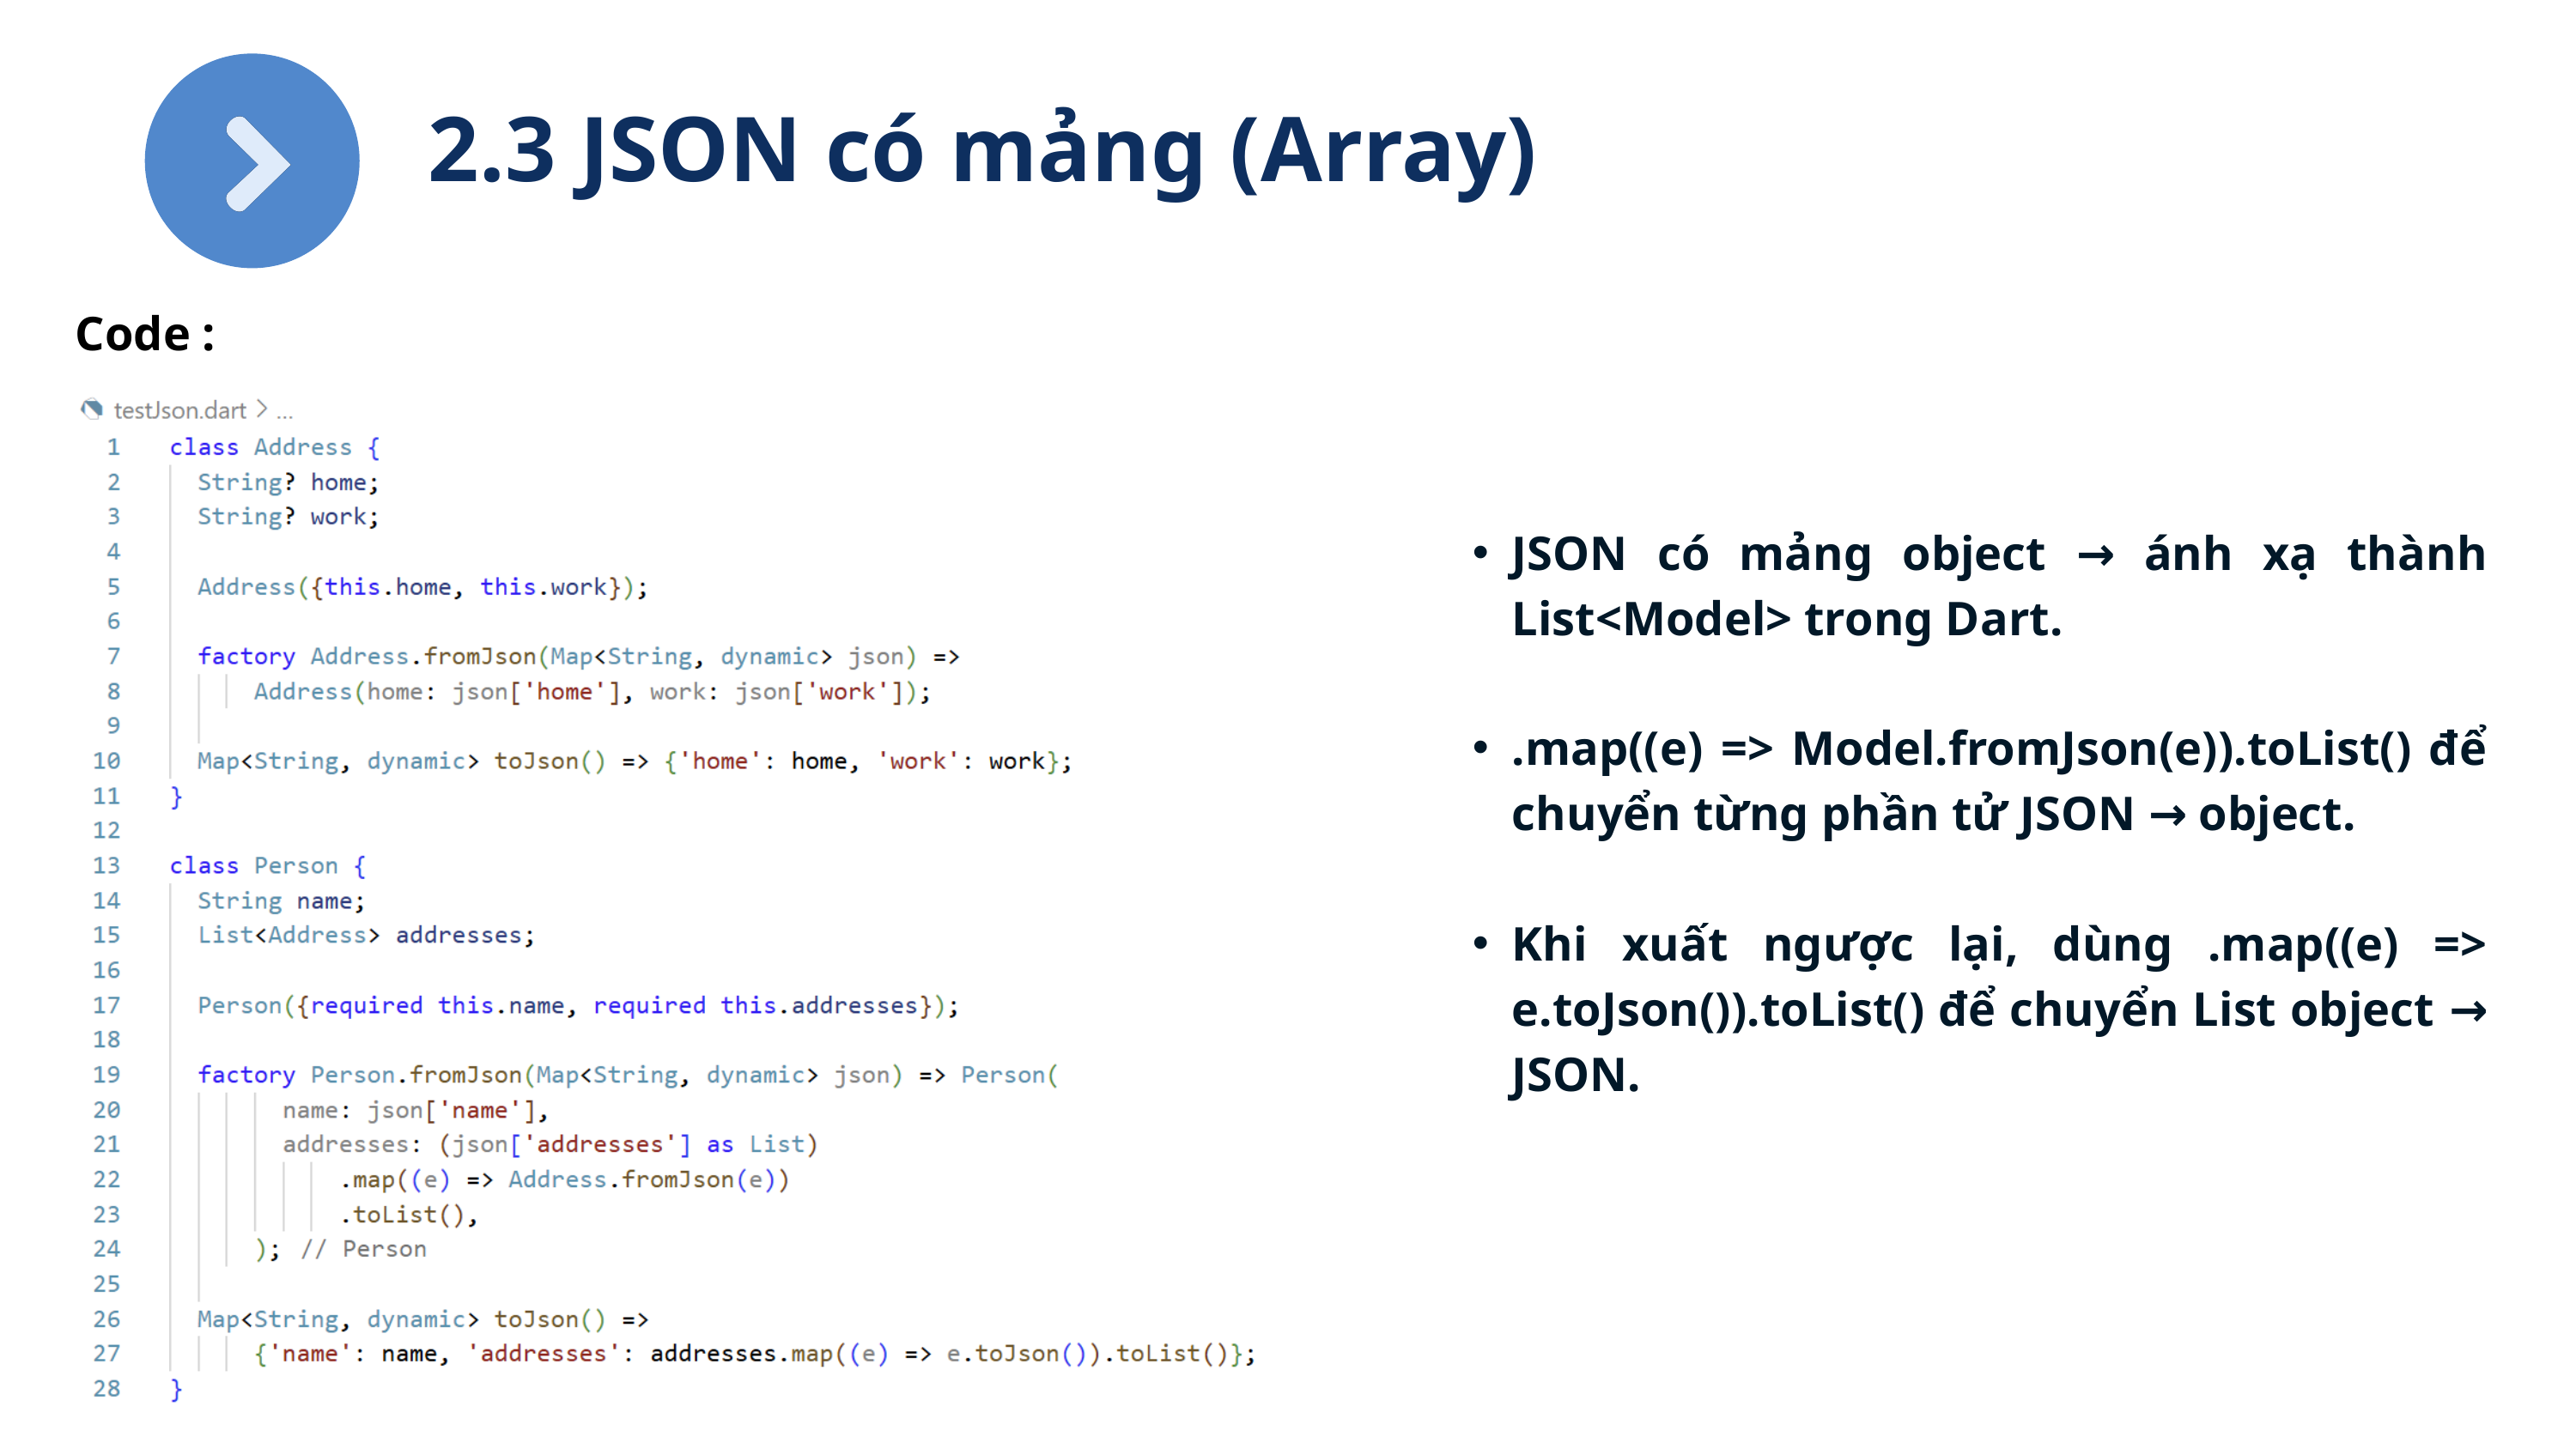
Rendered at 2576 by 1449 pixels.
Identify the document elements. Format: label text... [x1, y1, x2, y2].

text_box Code : [71, 294, 220, 360]
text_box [144, 53, 360, 269]
text_box JSON có mảng object → ánh xạ thành List<Model> trong Dart. .map((e) => Model.fromJson(e)).toList() để chuyển từng phần tử JSON → object. Khi xuất ngược lại, dùng .map((e) => e.toJson()).toList() để chuyển List object → JSON. [1432, 514, 2489, 1166]
text_box [71, 392, 1280, 1404]
text_box 2.3 JSON có mảng (Array) [428, 86, 1604, 200]
